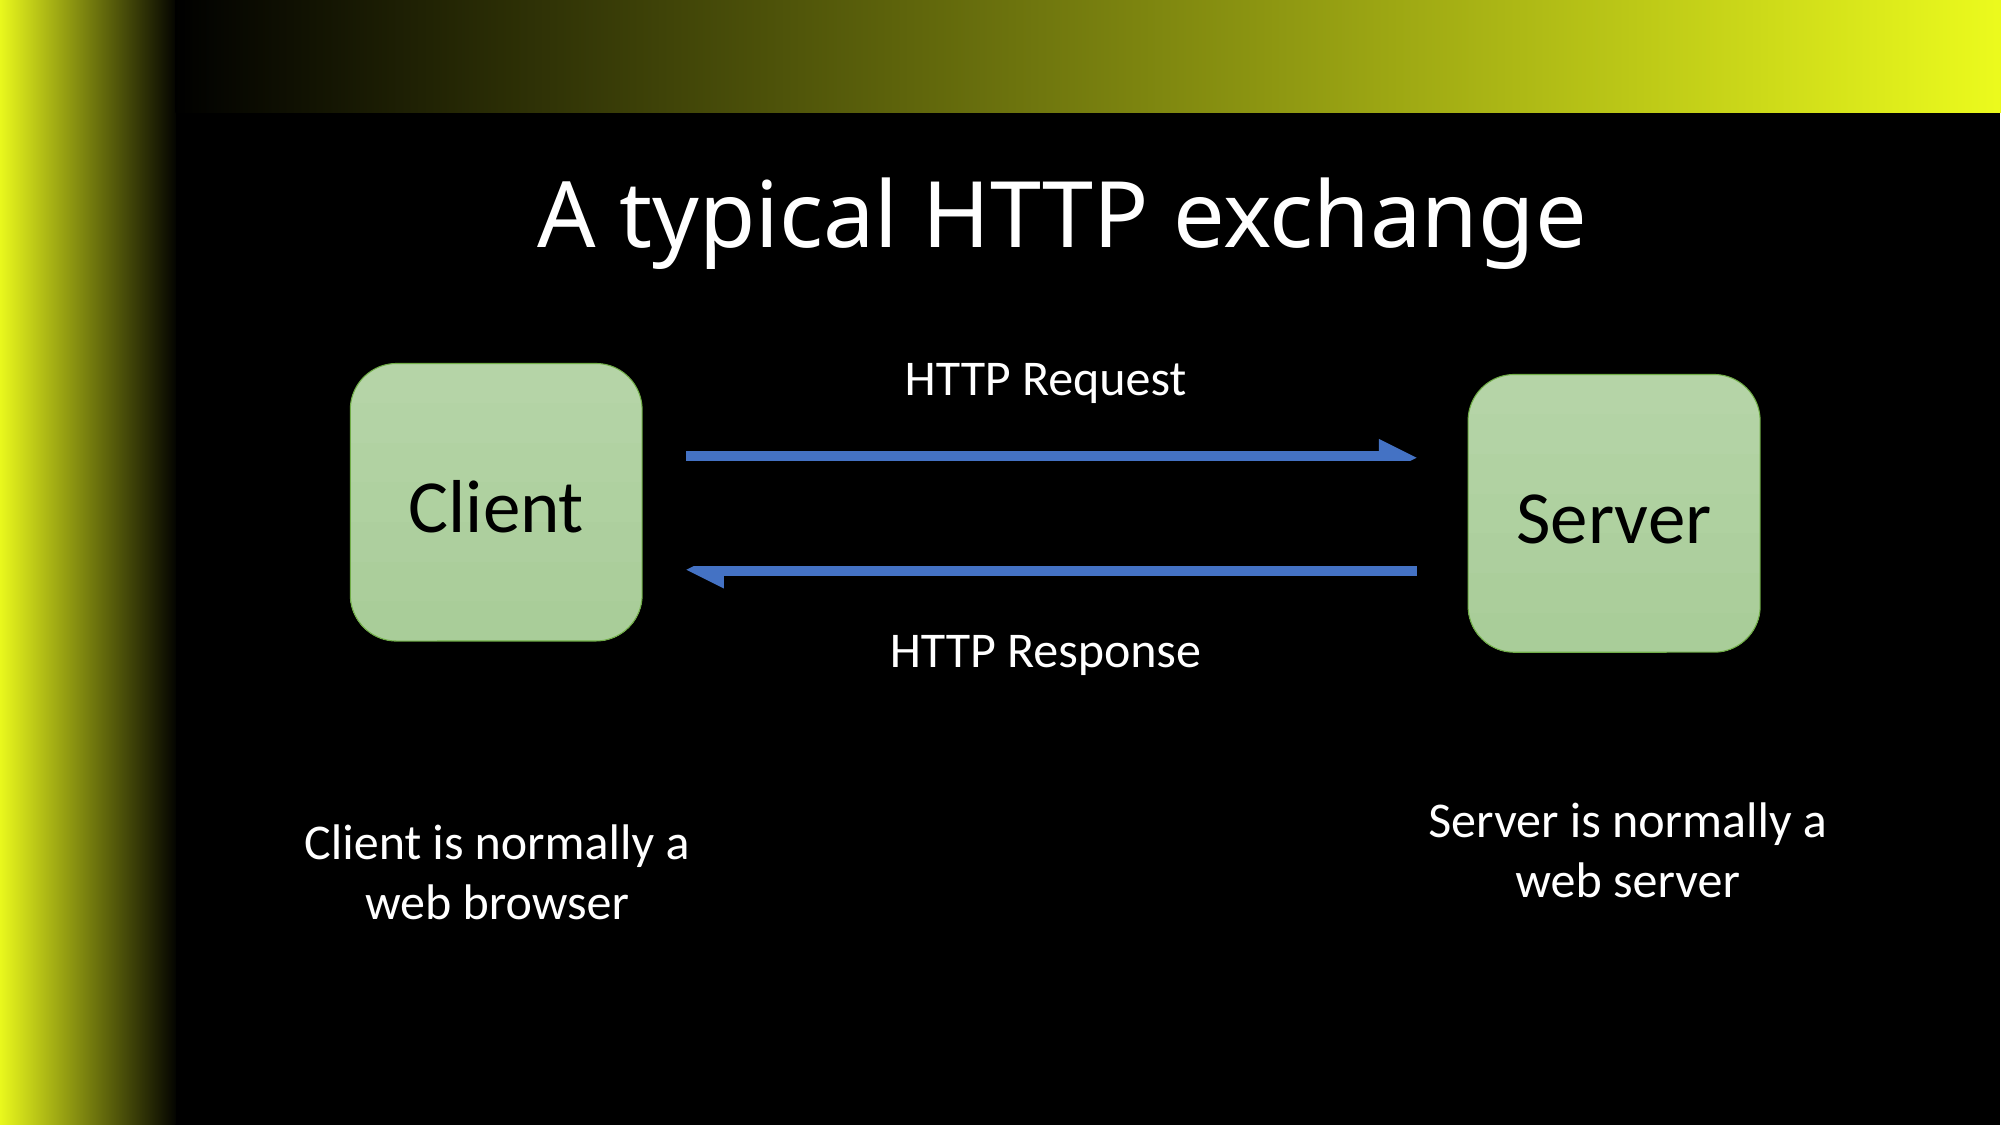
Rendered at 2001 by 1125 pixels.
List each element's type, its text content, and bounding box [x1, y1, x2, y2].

title A typical HTTP exchange [200, 108, 1925, 327]
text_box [237, 326, 1888, 1025]
